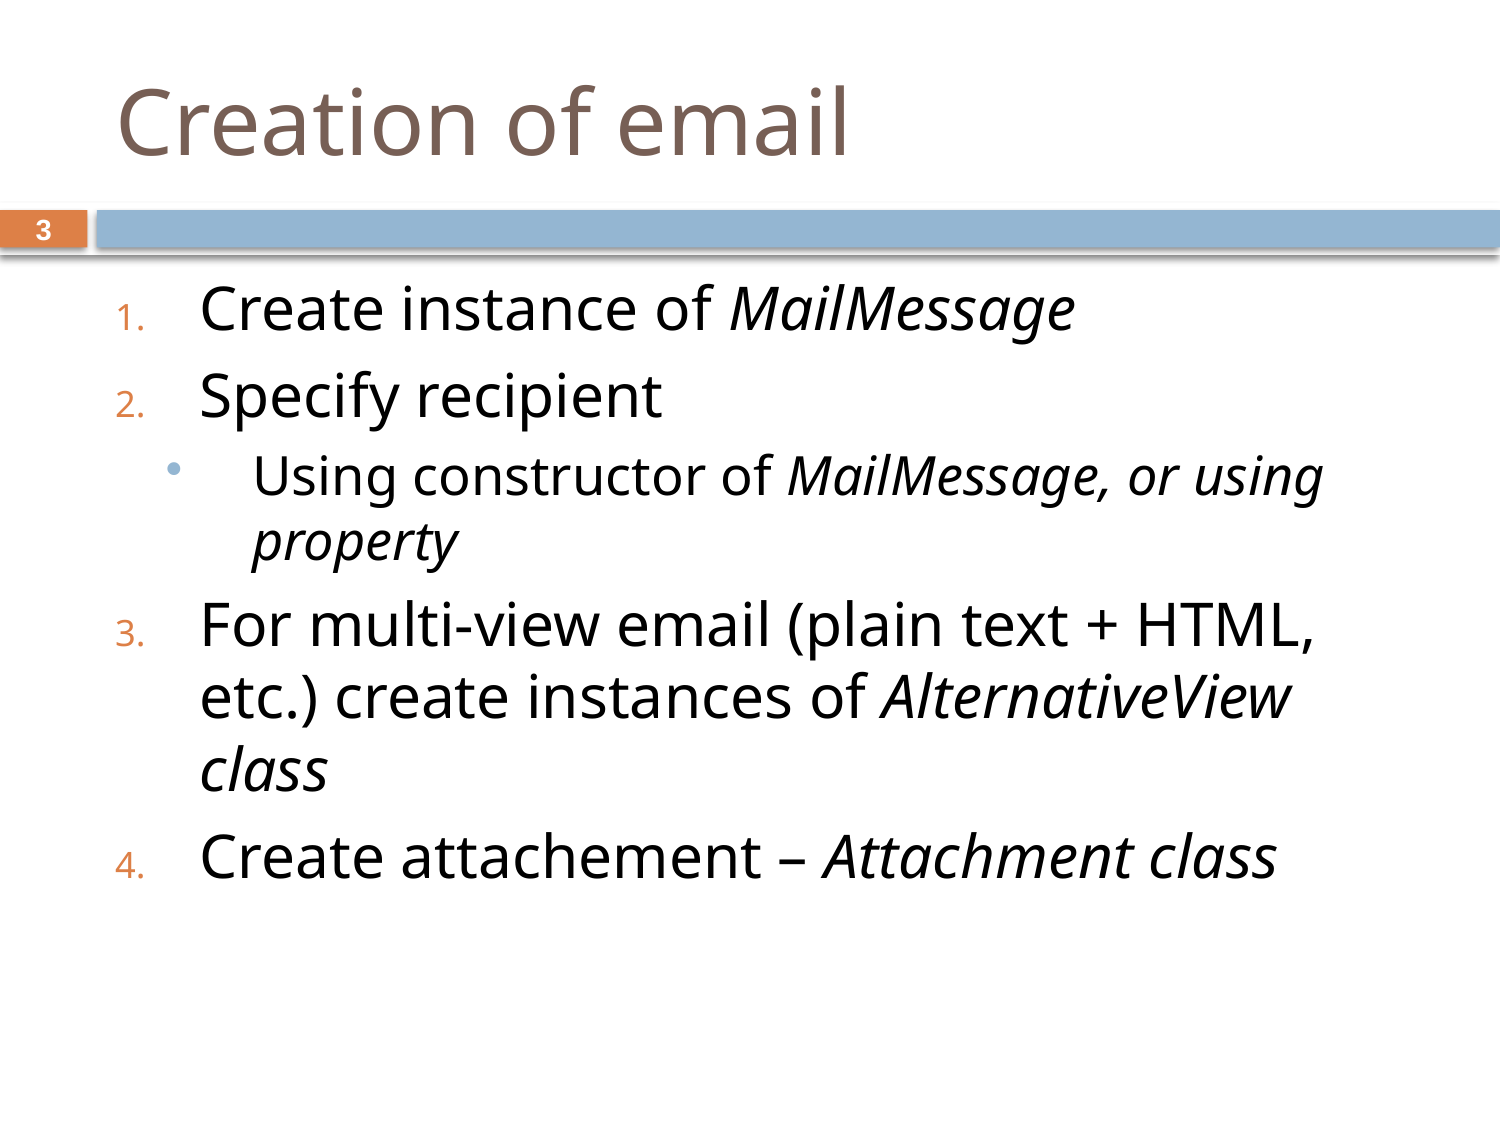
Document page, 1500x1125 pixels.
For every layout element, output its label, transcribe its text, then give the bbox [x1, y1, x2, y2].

slide_number 3 [0, 208, 88, 249]
title Creation of email [100, 37, 1438, 200]
list Create instance of MailMessage Specify recipient Using constructor of MailMessage, or using property For multi-view email (plain text + HTML, etc.) create instances of AlternativeView class Create attachement – Attachment class [100, 262, 1438, 1000]
